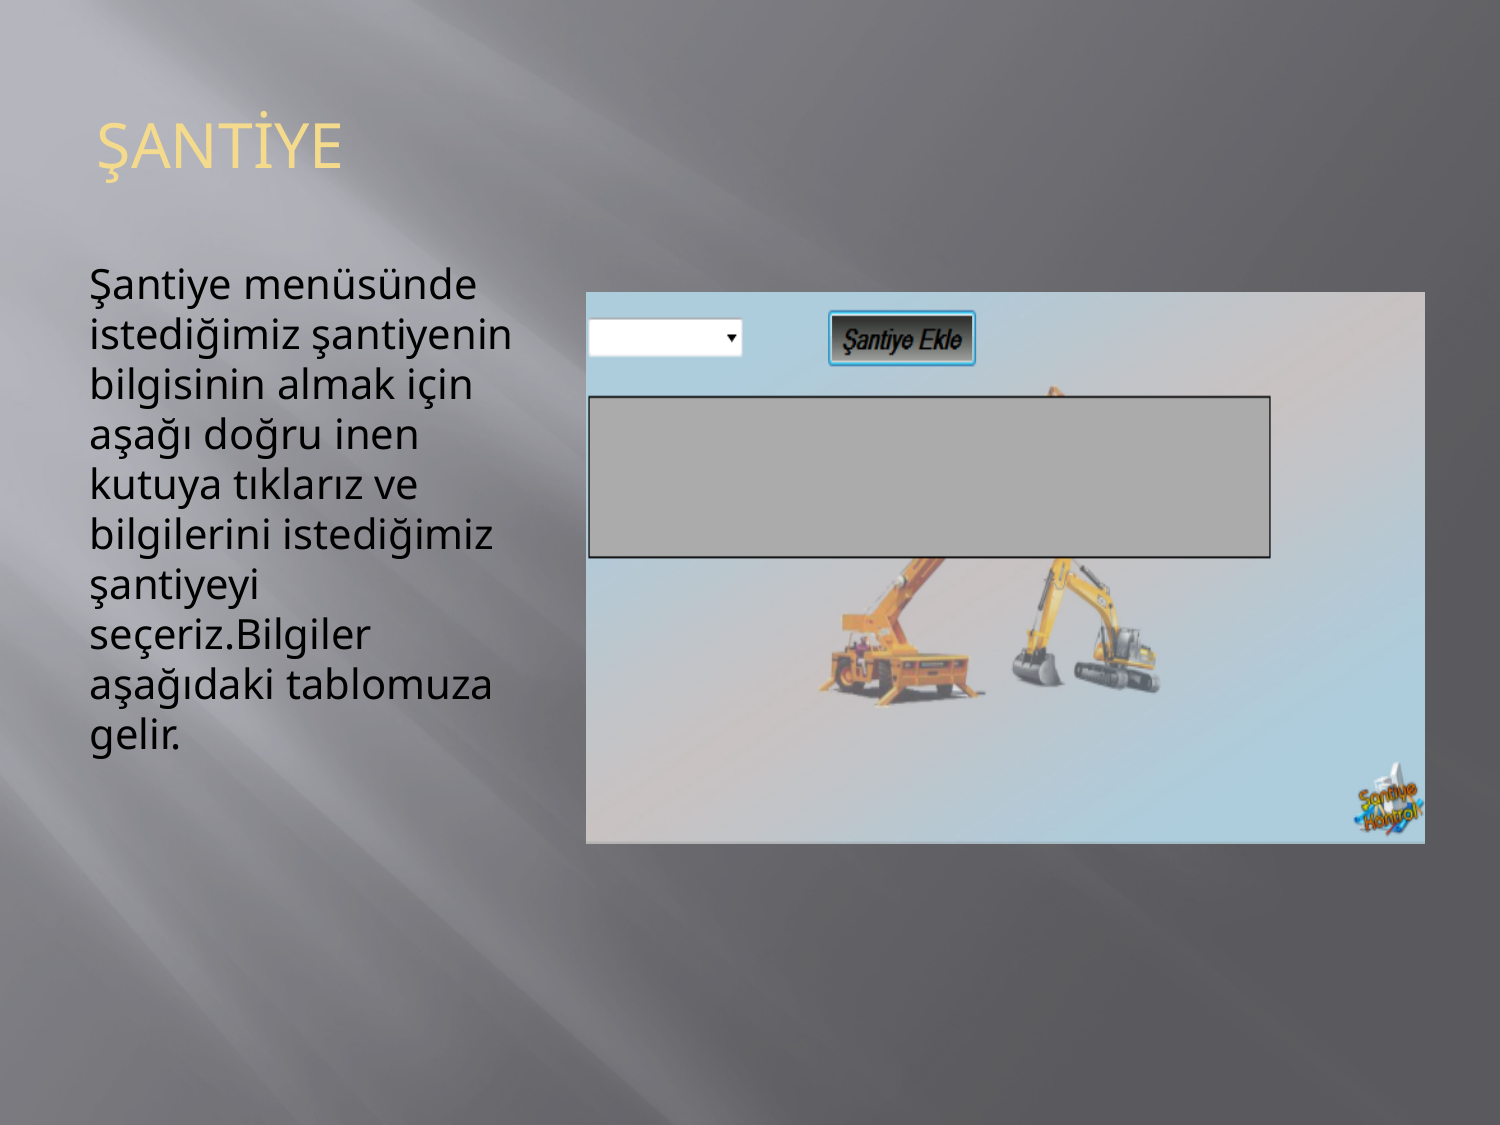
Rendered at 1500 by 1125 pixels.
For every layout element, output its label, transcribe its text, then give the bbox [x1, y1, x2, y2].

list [586, 292, 1426, 844]
title ŞANTİYE [82, 70, 1289, 189]
list Şantiye menüsünde istediğimiz şantiyenin bilgisinin almak için aşağı doğru inen kutuya tıklarız ve bilgilerini istediğimiz şantiyeyi seçeriz.Bilgiler aşağıdaki tablomuza gelir. [75, 249, 569, 1005]
